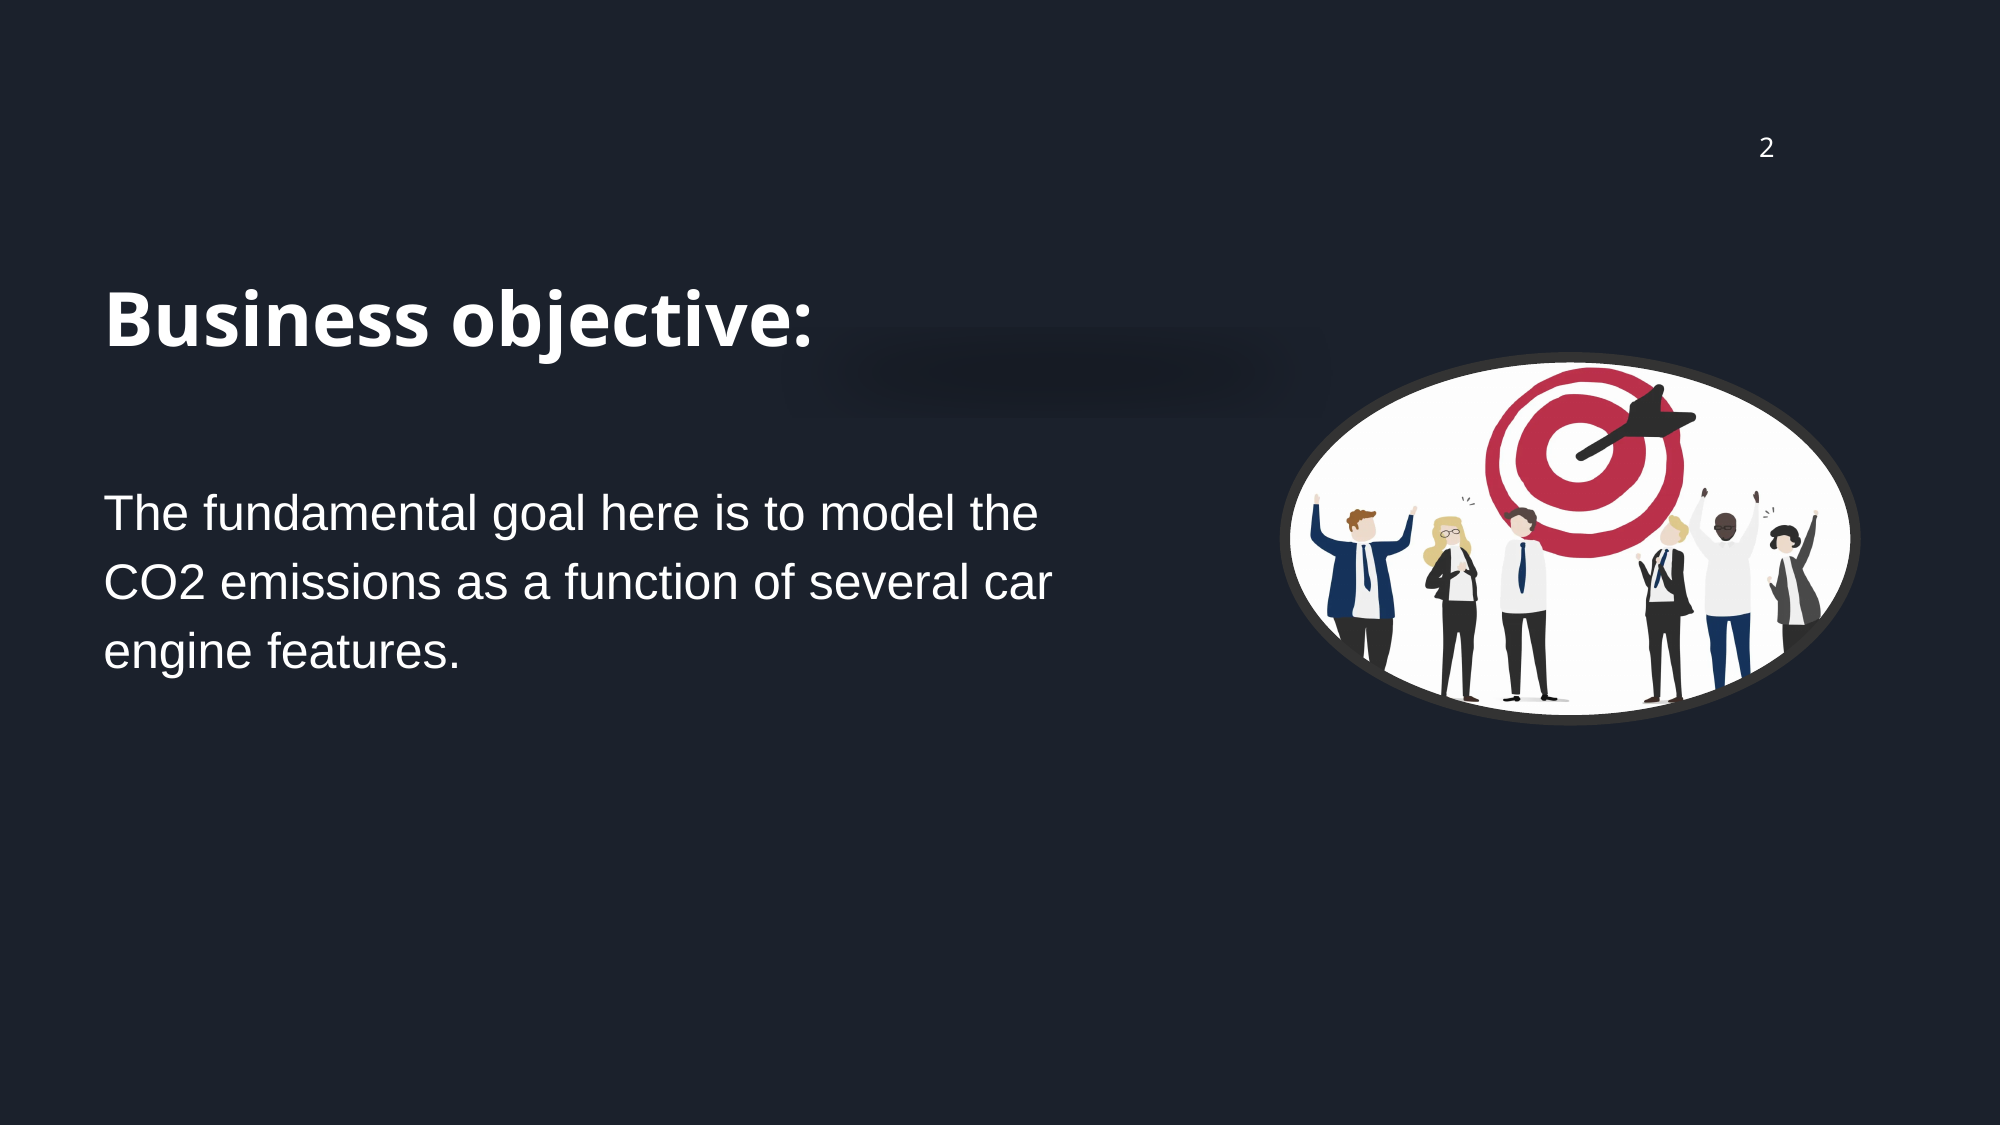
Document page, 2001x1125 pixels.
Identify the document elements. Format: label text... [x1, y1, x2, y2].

slide_number 2 [1698, 48, 1836, 175]
title Business objective: [88, 264, 880, 382]
picture [1284, 357, 1856, 721]
list The fundamental goal here is to model the CO2 emissions as a function of several car engine features. [88, 464, 1098, 788]
